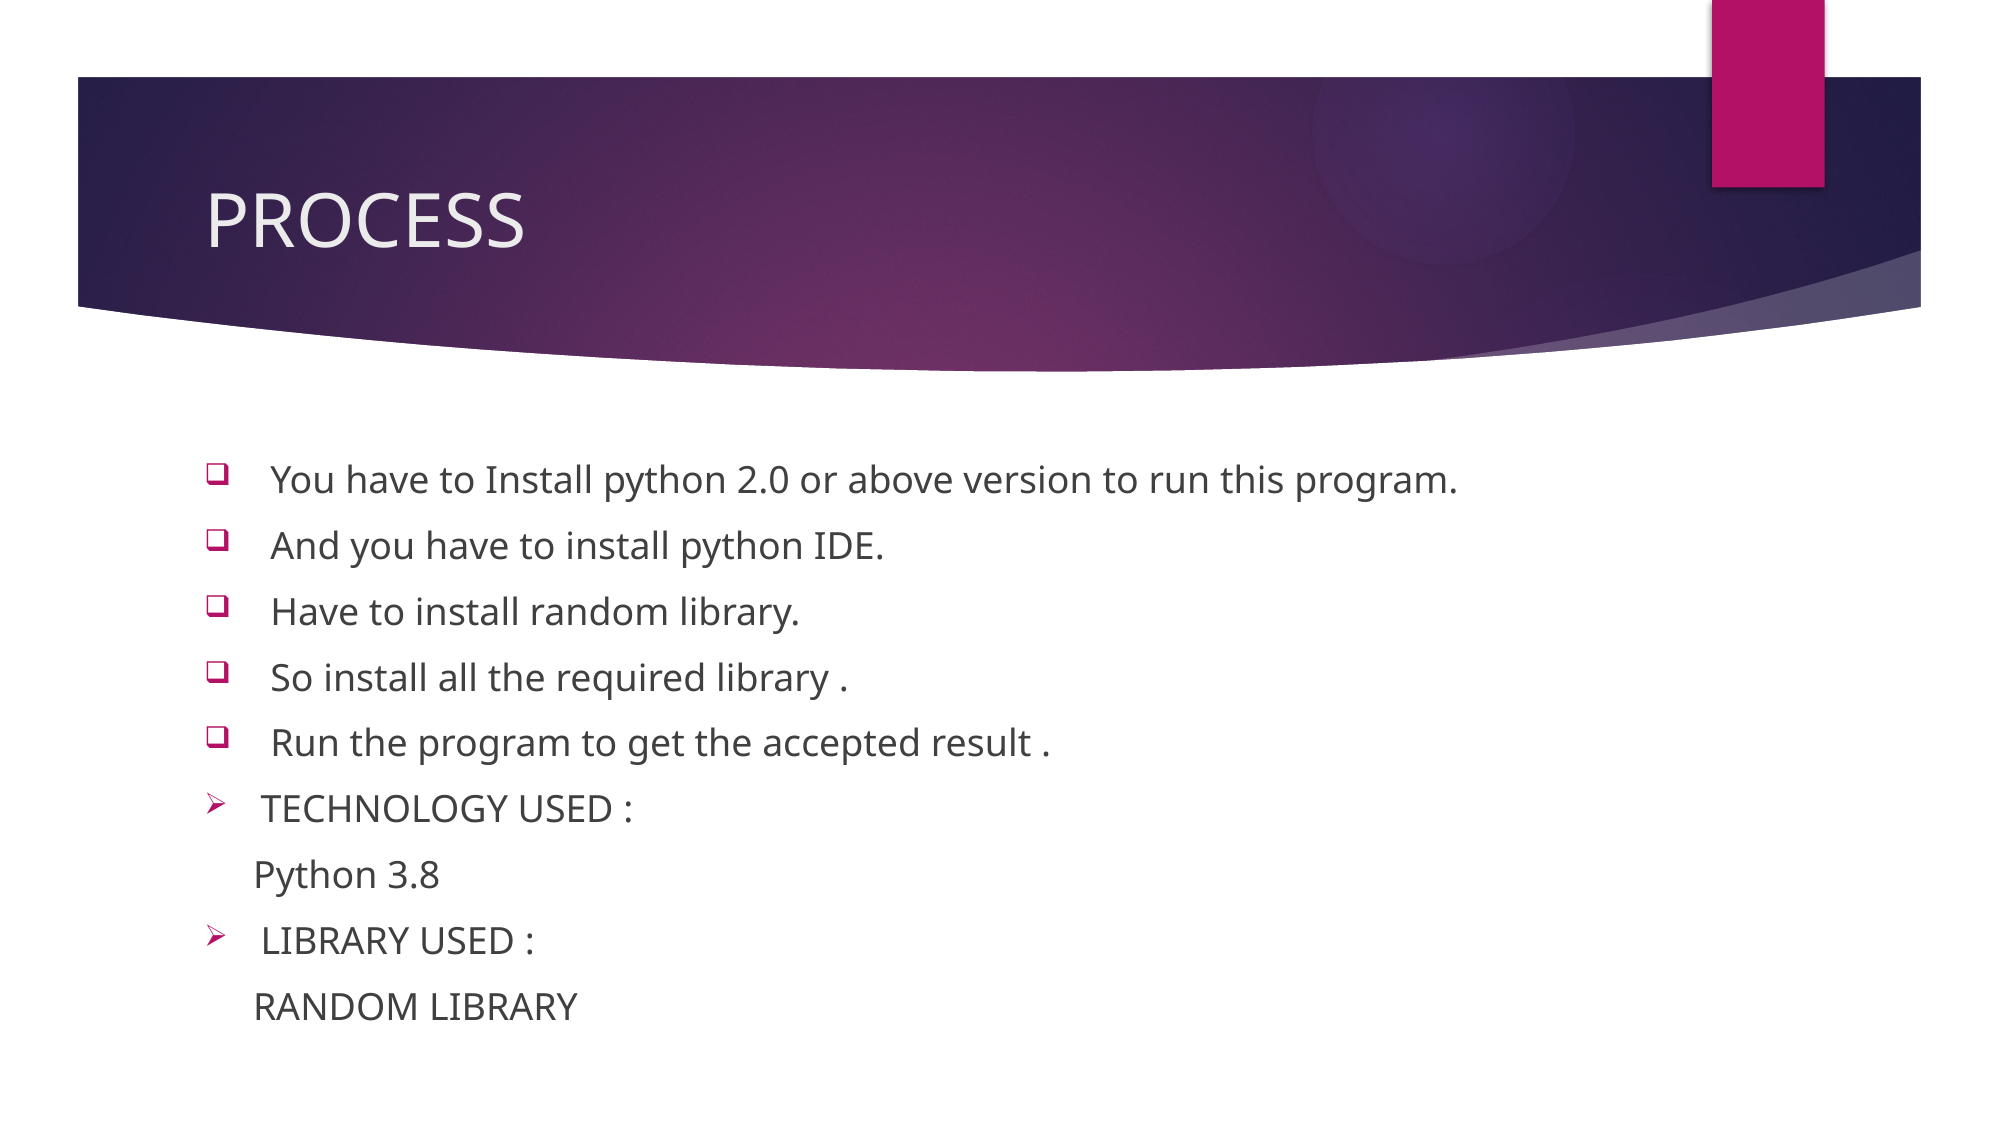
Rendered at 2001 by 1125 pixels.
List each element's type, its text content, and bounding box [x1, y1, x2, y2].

title PROCESS [189, 159, 1627, 276]
list You have to Install python 2.0 or above version to run this program. And you have to install python IDE. Have to install random library. So install all the required library . Run the program to get the accepted result . TECHNOLOGY USED : Python 3.8 LIBRARY USED : RANDOM LIBRARY [189, 382, 1638, 1109]
